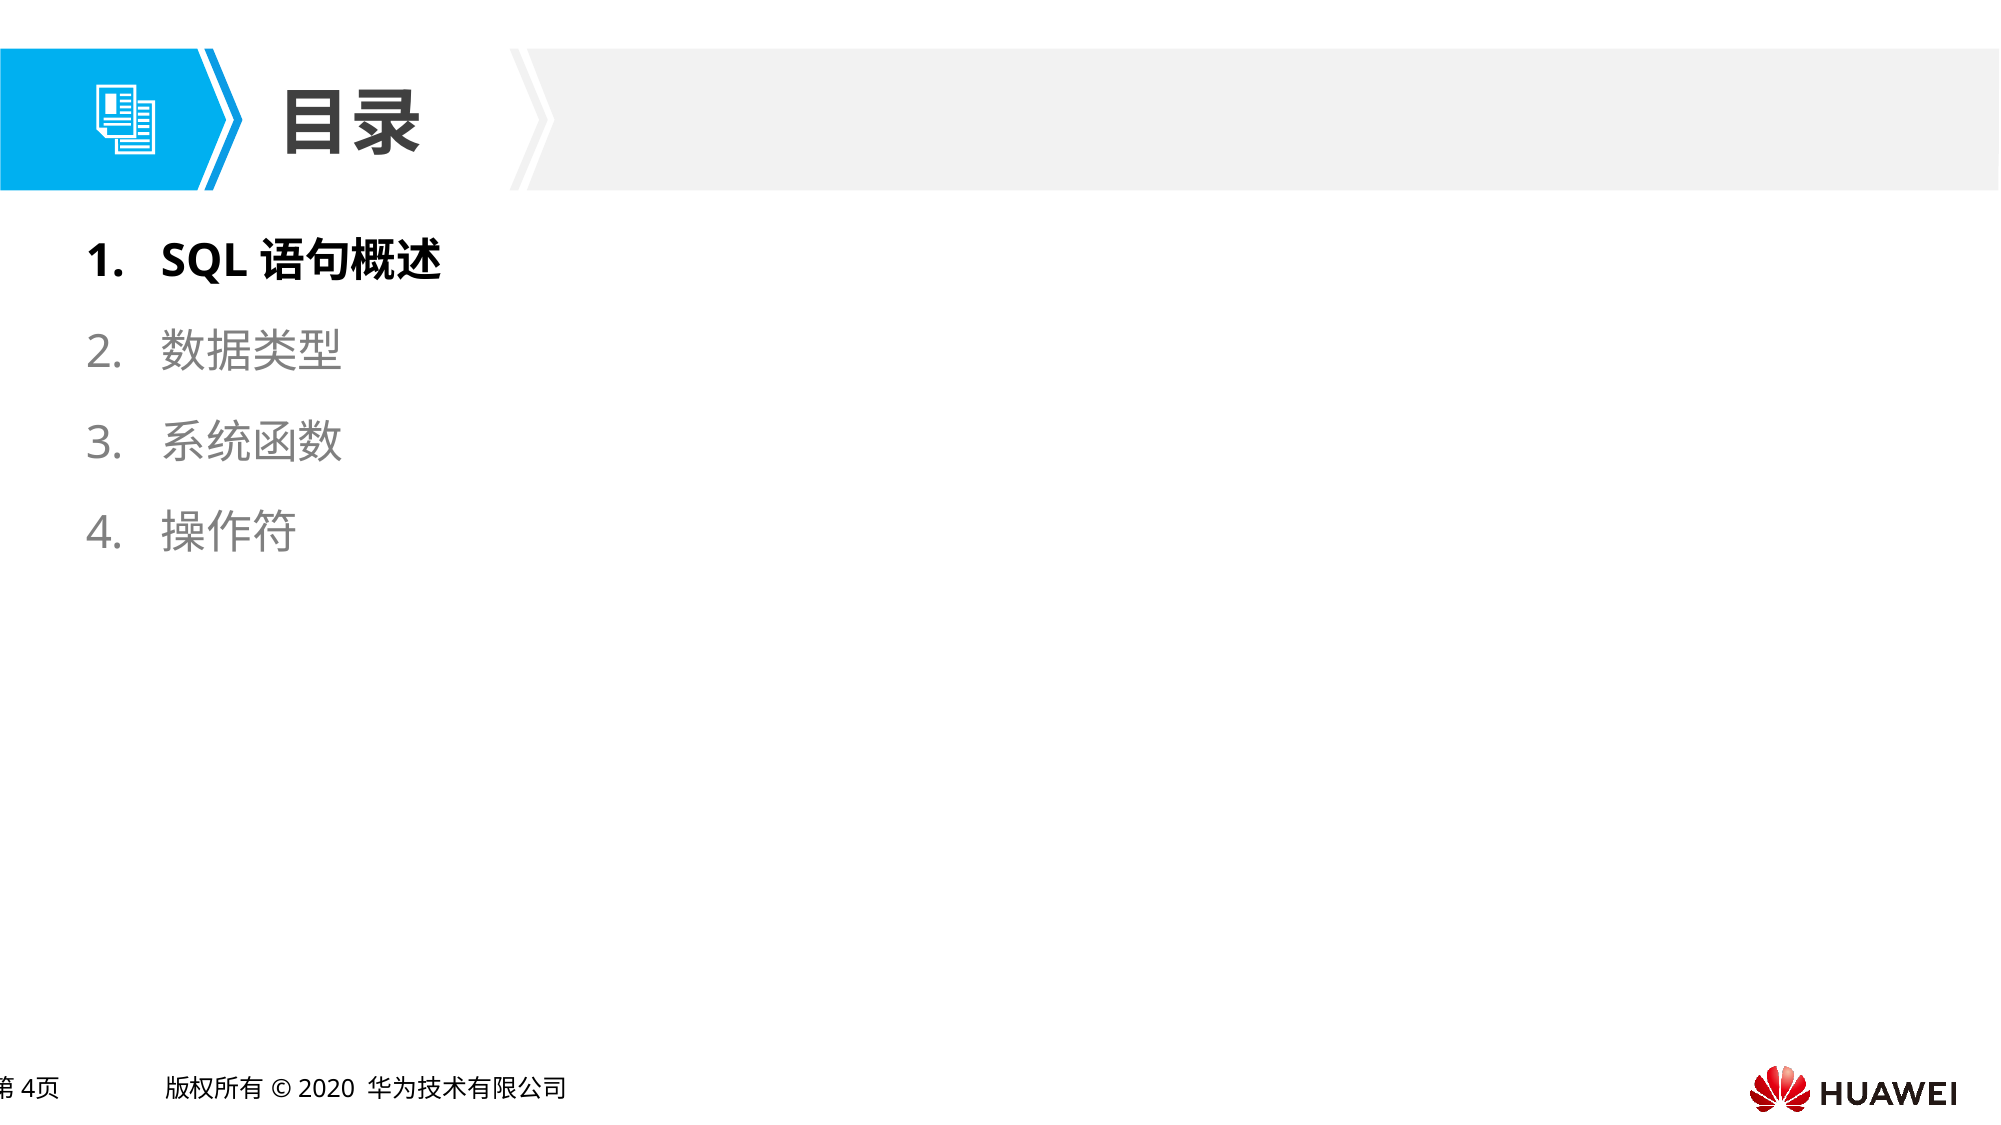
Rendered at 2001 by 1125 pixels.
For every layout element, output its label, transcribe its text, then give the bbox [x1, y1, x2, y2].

list SQL语句概述 数据类型 系统函数 操作符 [72, 202, 1927, 971]
picture [1750, 1066, 1956, 1112]
